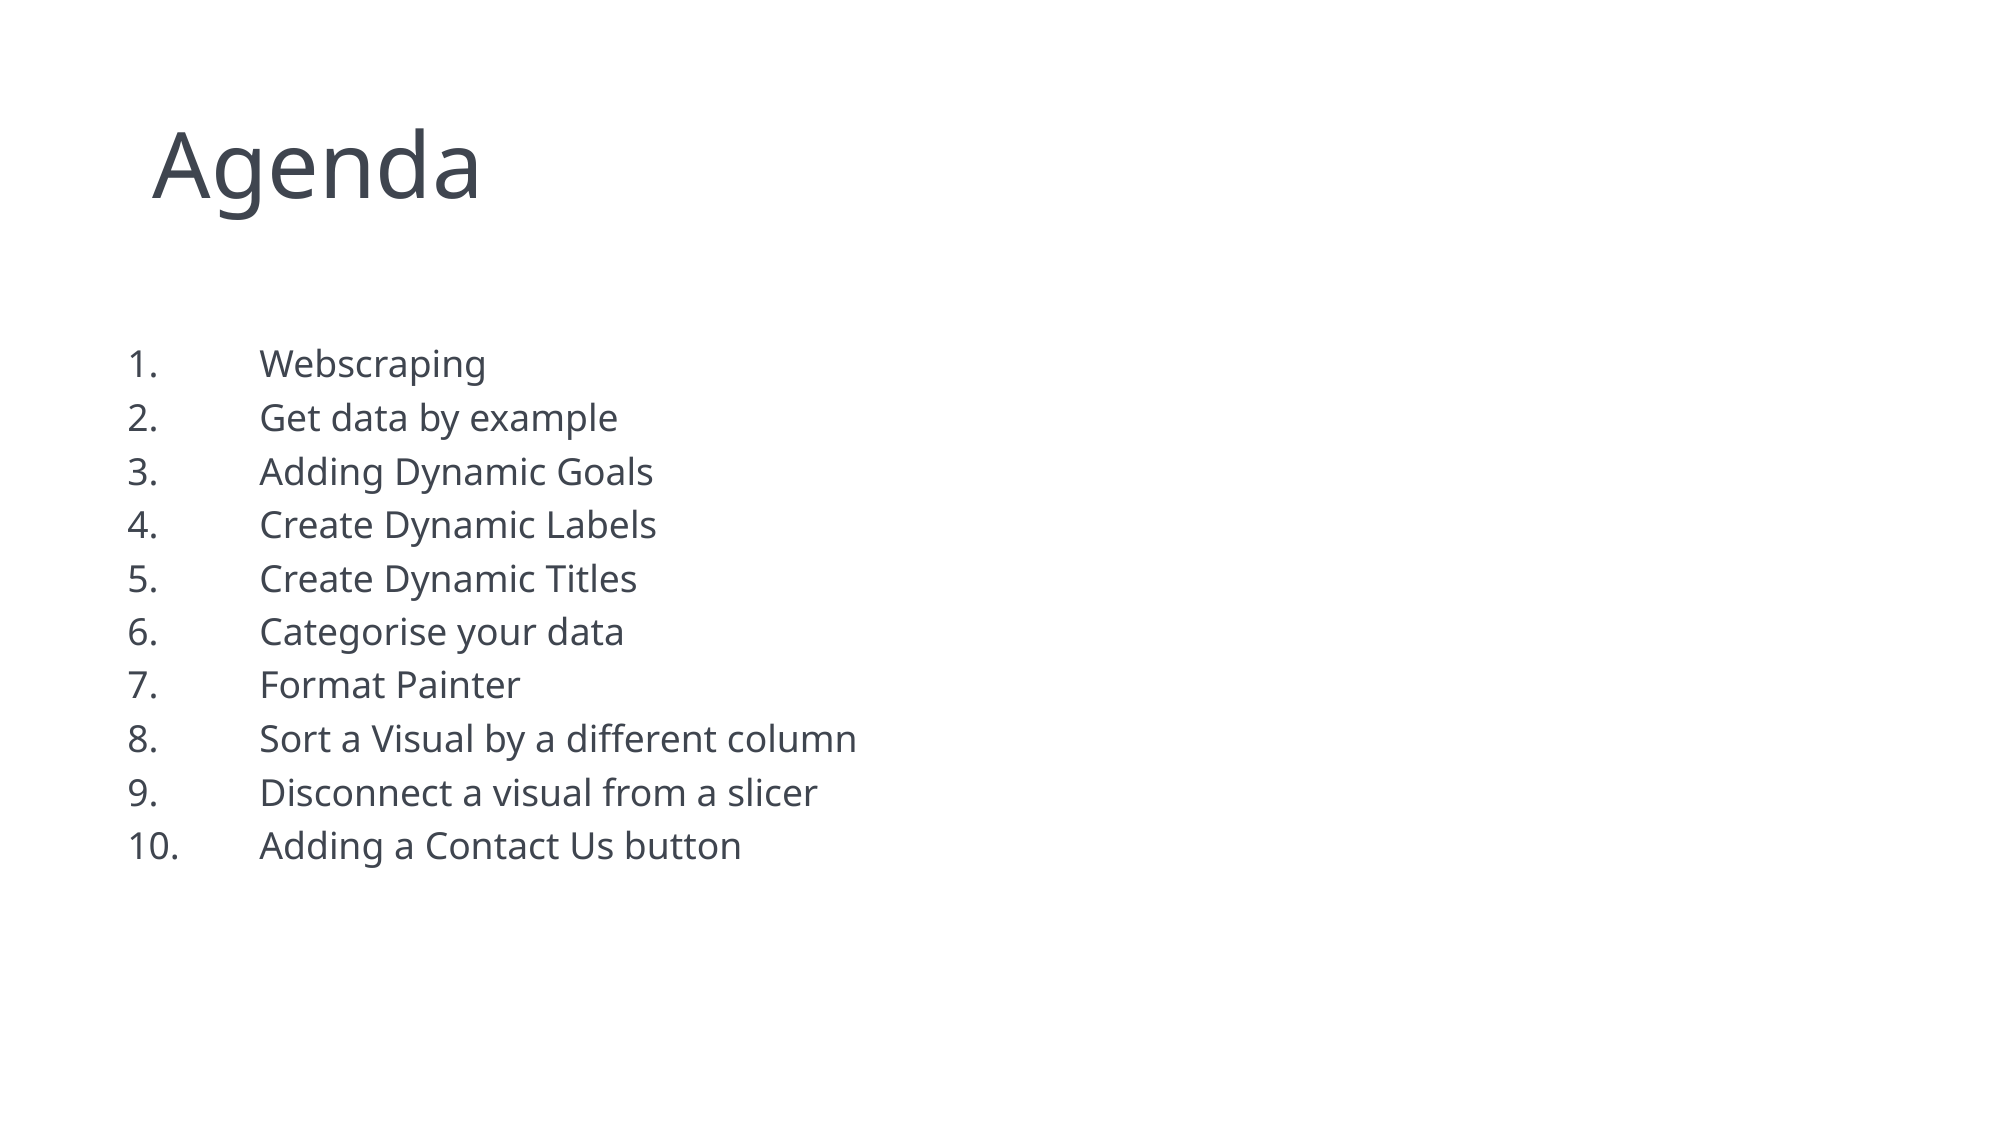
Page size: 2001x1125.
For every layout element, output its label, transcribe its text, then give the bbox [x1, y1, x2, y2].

list Webscraping Get data by example Adding Dynamic Goals Create Dynamic Labels Create Dynamic Titles Categorise your data Format Painter Sort a Visual by a different column Disconnect a visual from a slicer Adding a Contact Us button [112, 338, 1818, 882]
title Agenda [137, 59, 1863, 278]
